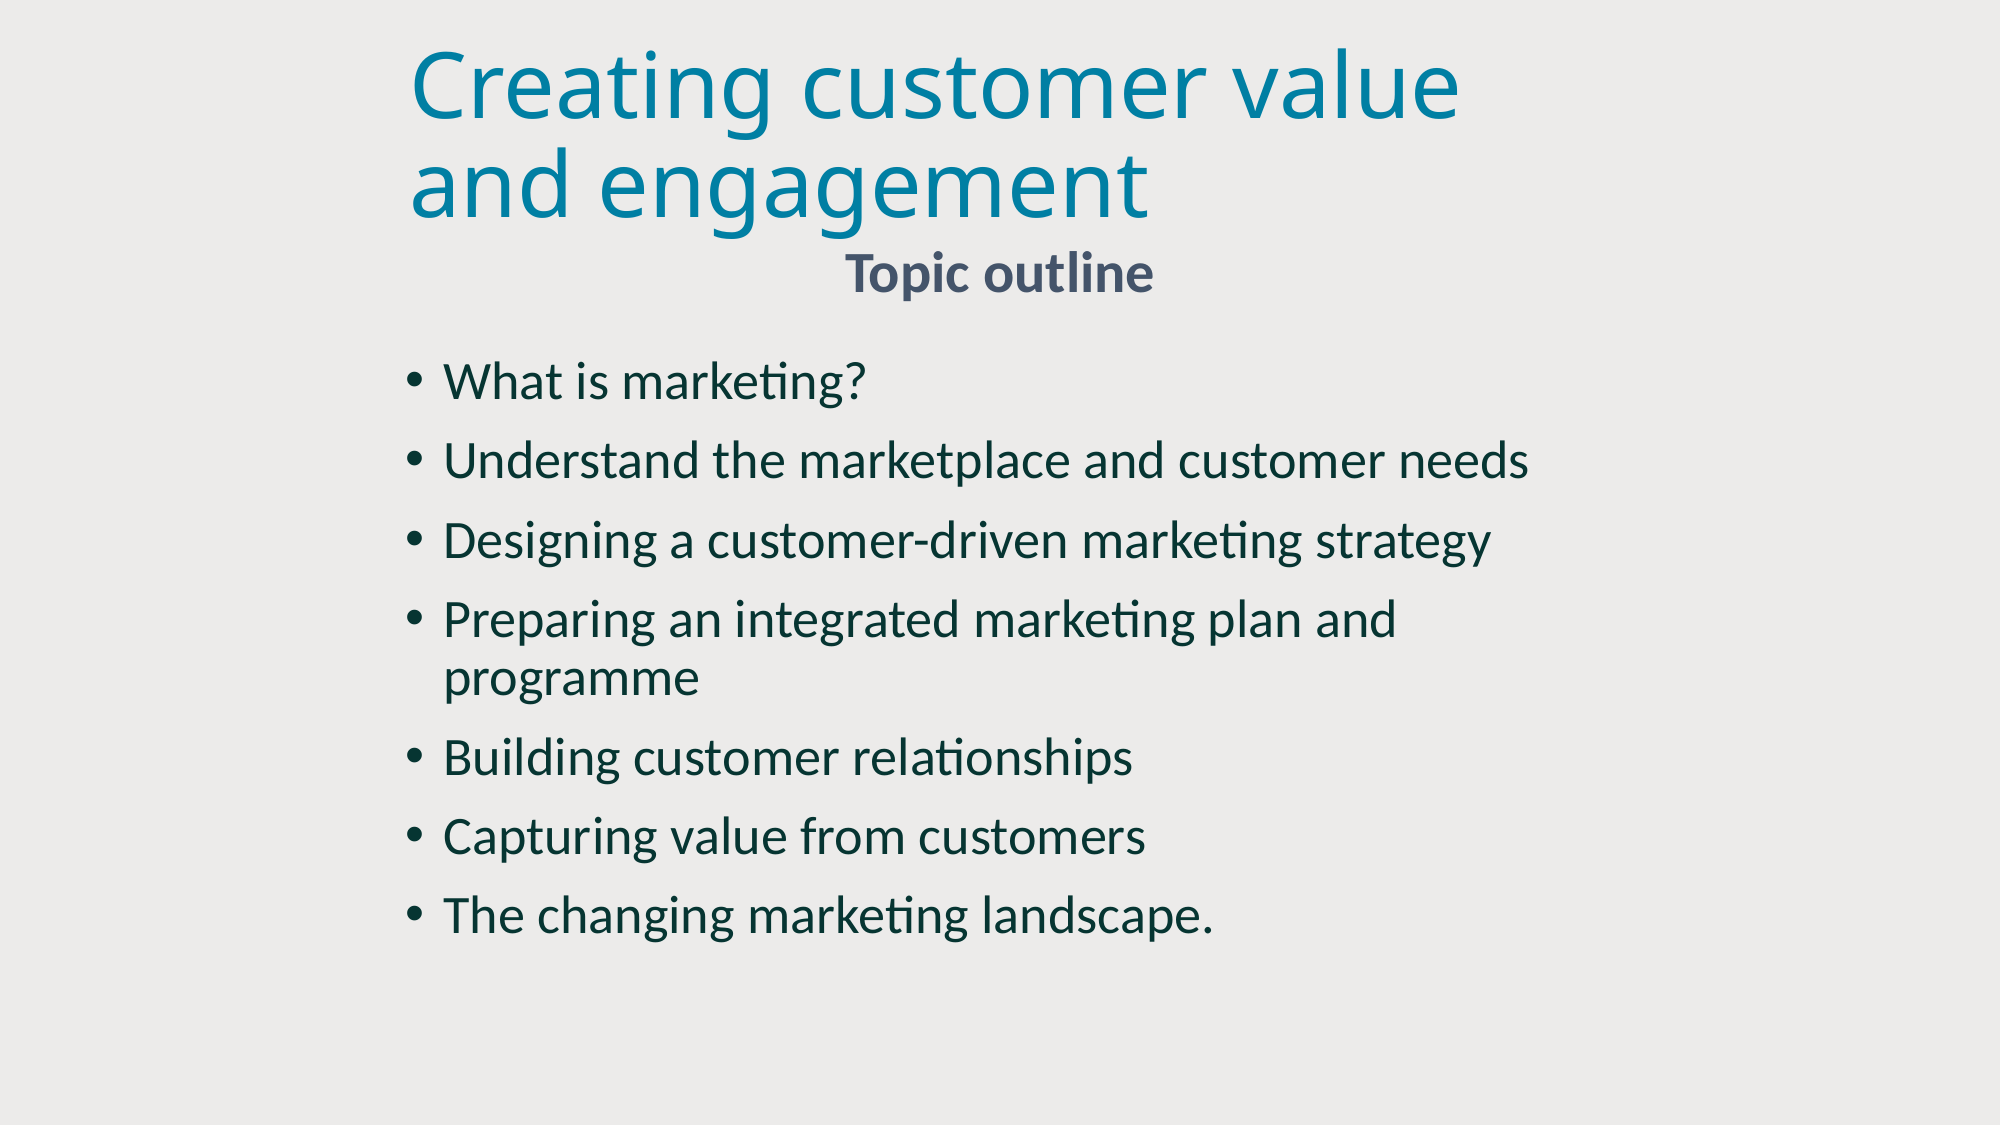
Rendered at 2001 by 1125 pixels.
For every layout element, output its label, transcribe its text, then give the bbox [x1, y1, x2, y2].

list What is marketing? Understand the marketplace and customer needs Designing a customer-driven marketing strategy Preparing an integrated marketing plan and programme Building customer relationships Capturing value from customers The changing marketing landscape. [390, 345, 1666, 1021]
list Topic outline [412, 234, 1588, 297]
title Creating customer value and engagement [394, 31, 1670, 220]
